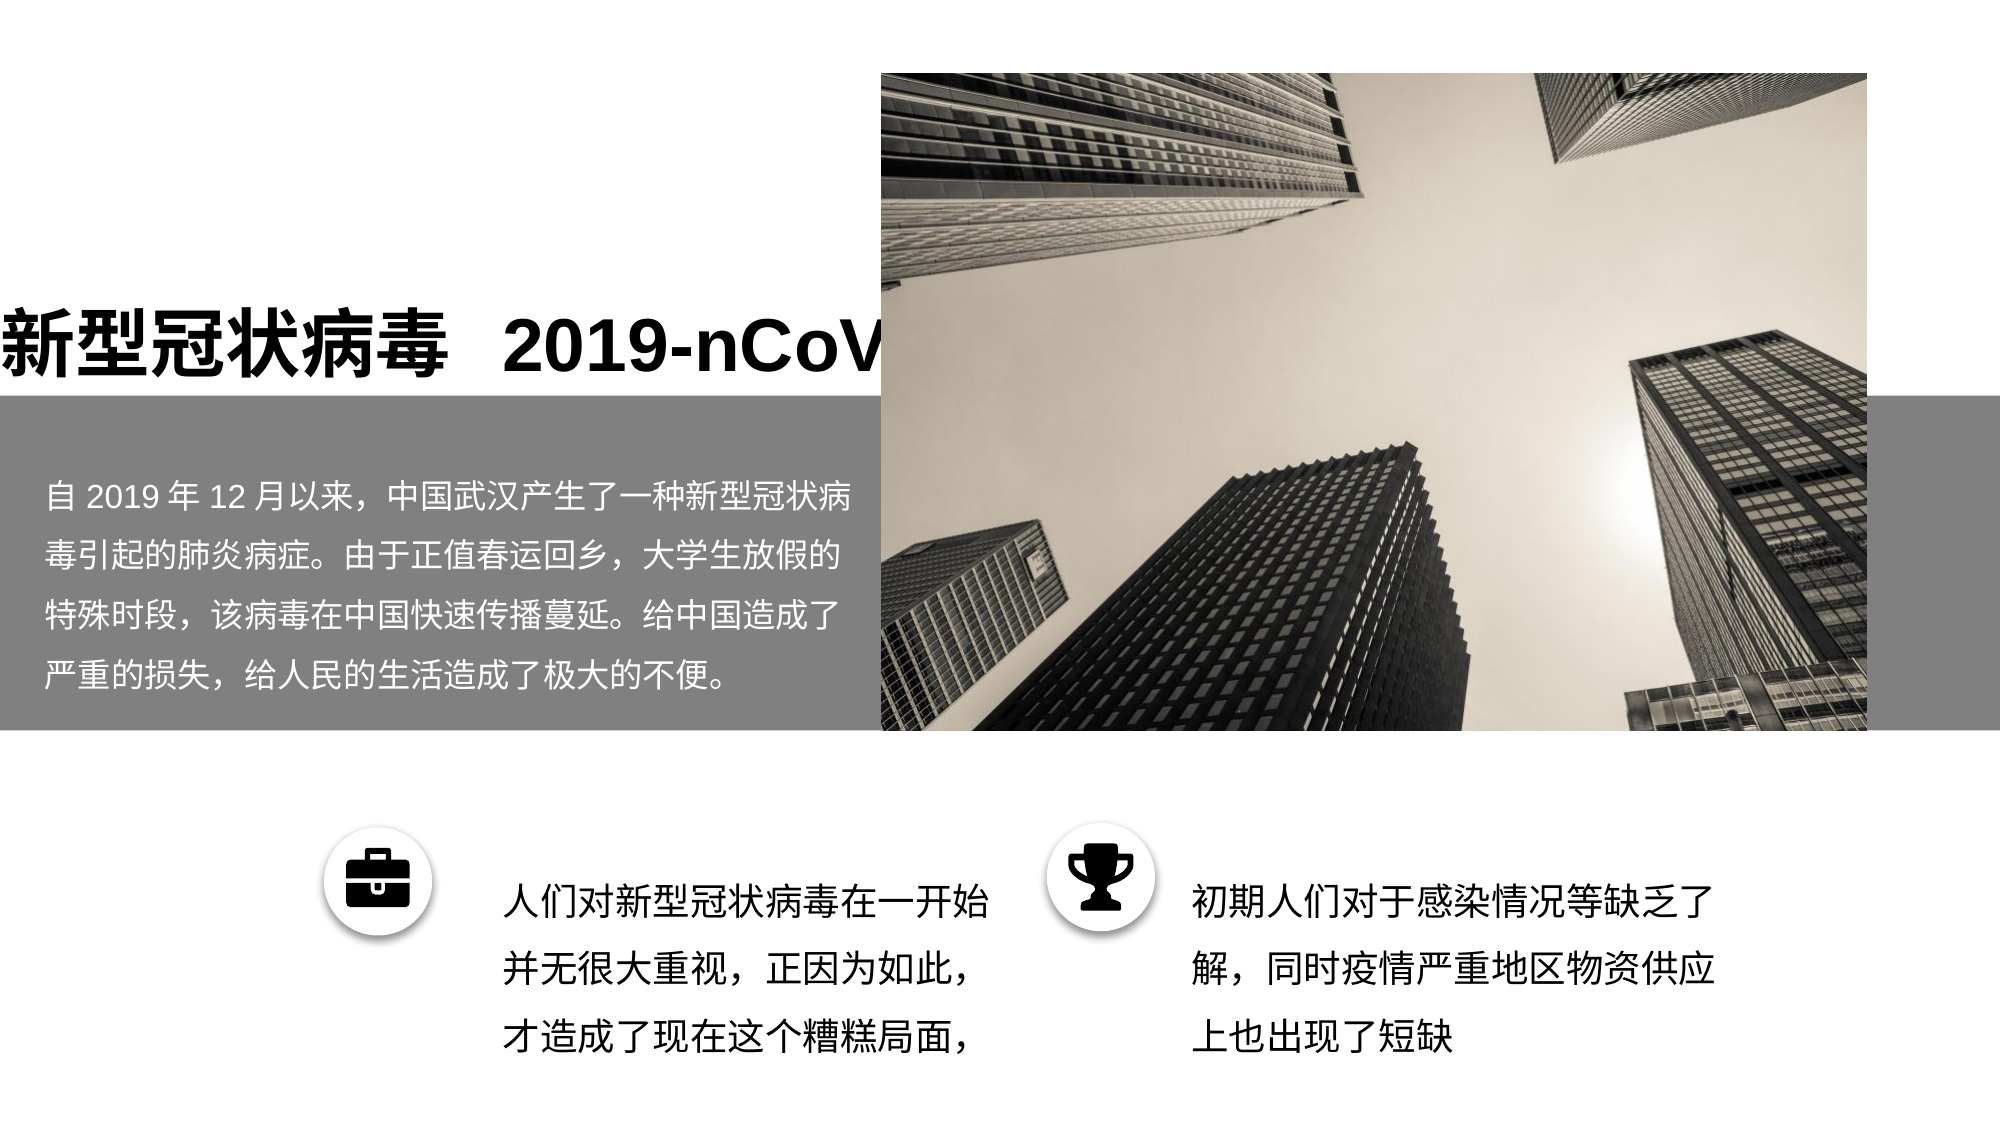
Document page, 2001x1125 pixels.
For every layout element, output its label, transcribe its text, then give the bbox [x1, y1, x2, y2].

text_box [346, 847, 410, 879]
text_box [346, 882, 410, 908]
text_box 自2019年12月以来，中国武汉产生了一种新型冠状病毒引起的肺炎病症。由于正值春运回乡，大学生放假的特殊时段，该病毒在中国快速传播蔓延。给中国造成了严重的损失，给人民的生活造成了极大的不便。 [30, 447, 881, 702]
text_box [1045, 821, 1157, 933]
text_box [322, 826, 434, 937]
text_box [1068, 843, 1134, 911]
text_box 新型冠状病毒 2019-nCoV [0, 289, 881, 395]
text_box [1867, 395, 2000, 731]
text_box [0, 395, 881, 731]
picture [881, 73, 1867, 731]
text_box 人们对新型冠状病毒在一开始并无很大重视，正因为如此，才造成了现在这个糟糕局面， [488, 847, 1025, 1066]
text_box 初期人们对于感染情况等缺乏了解，同时疫情严重地区物资供应上也出现了短缺 [1176, 847, 1732, 1066]
